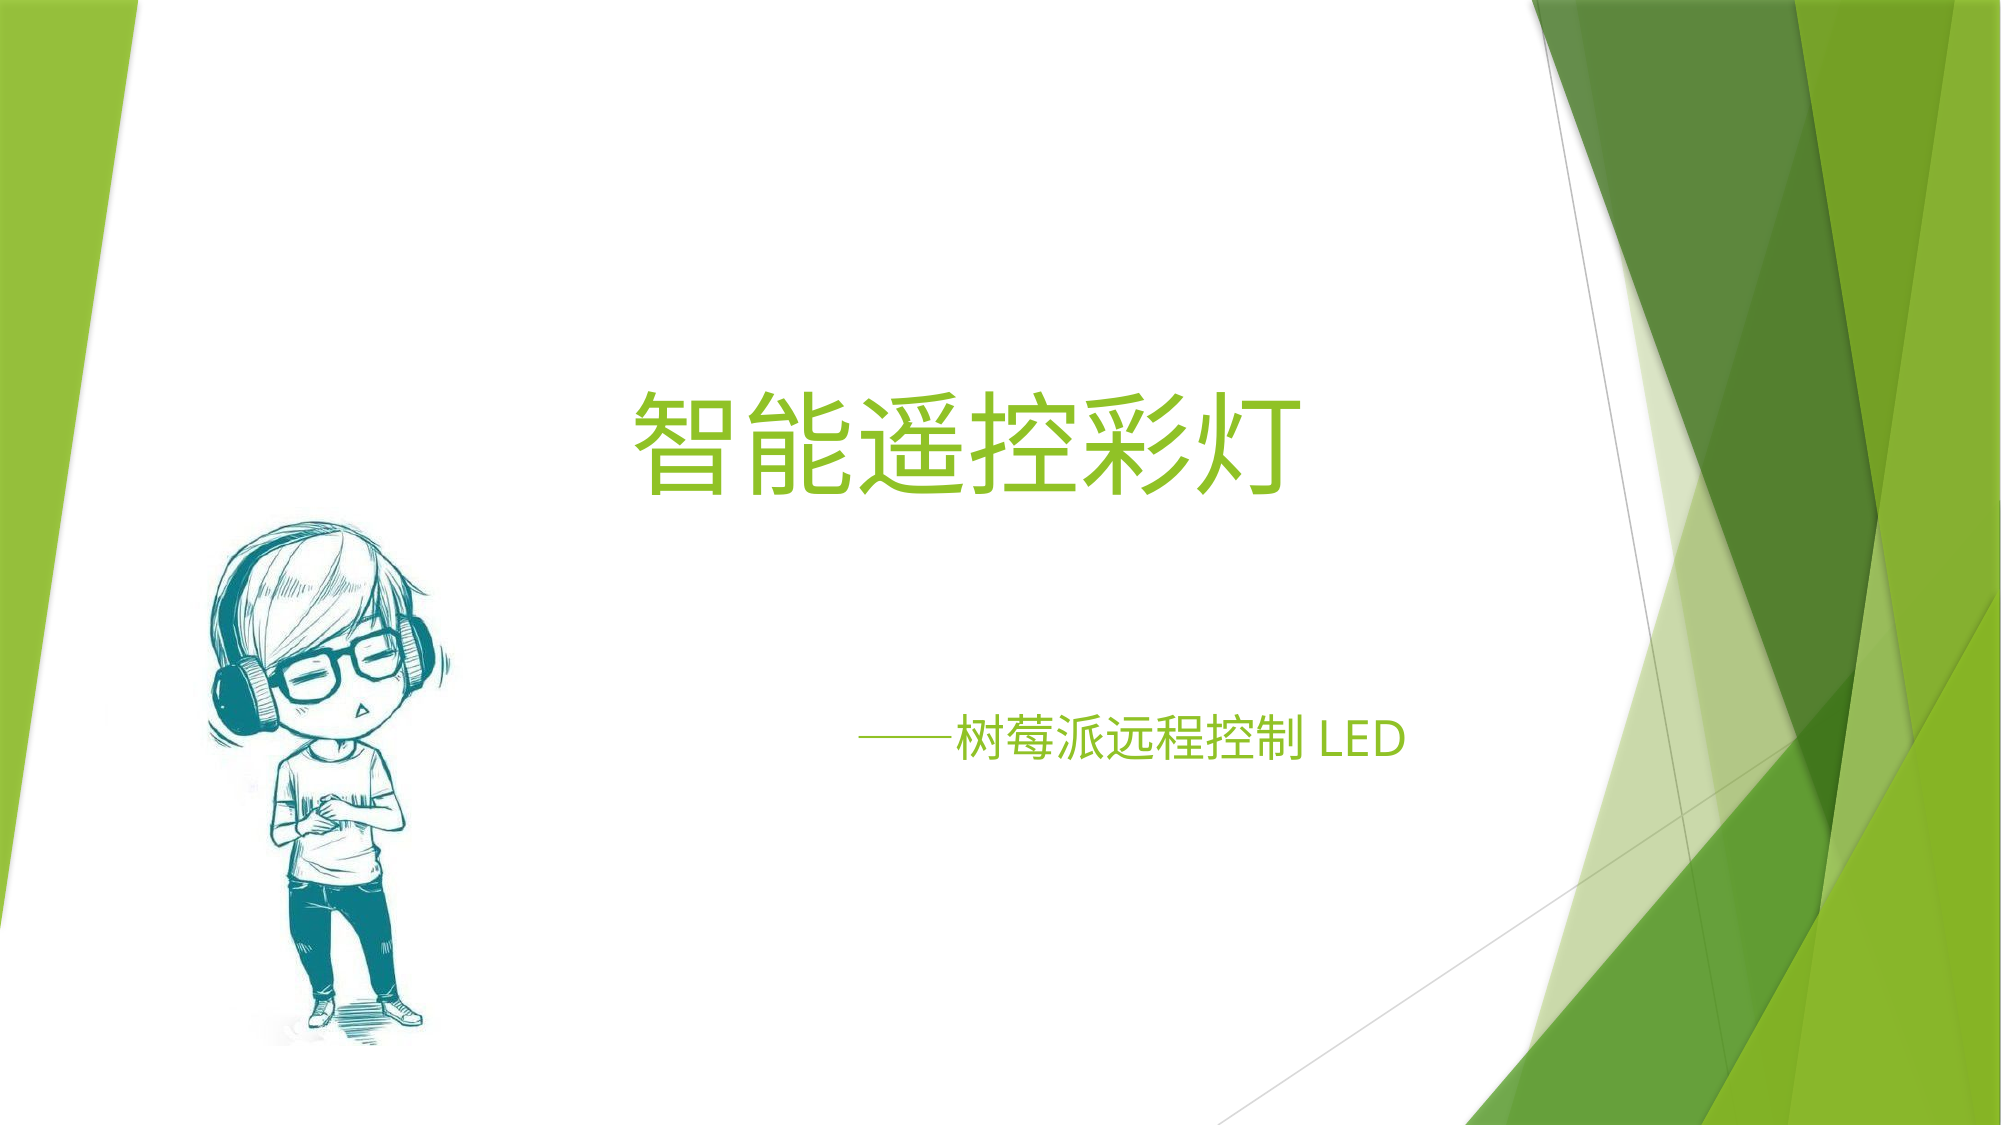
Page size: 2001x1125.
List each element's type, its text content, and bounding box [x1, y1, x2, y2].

picture [104, 462, 464, 1046]
title 智能遥控彩灯 ——树莓派远程控制LED [217, 395, 1718, 787]
